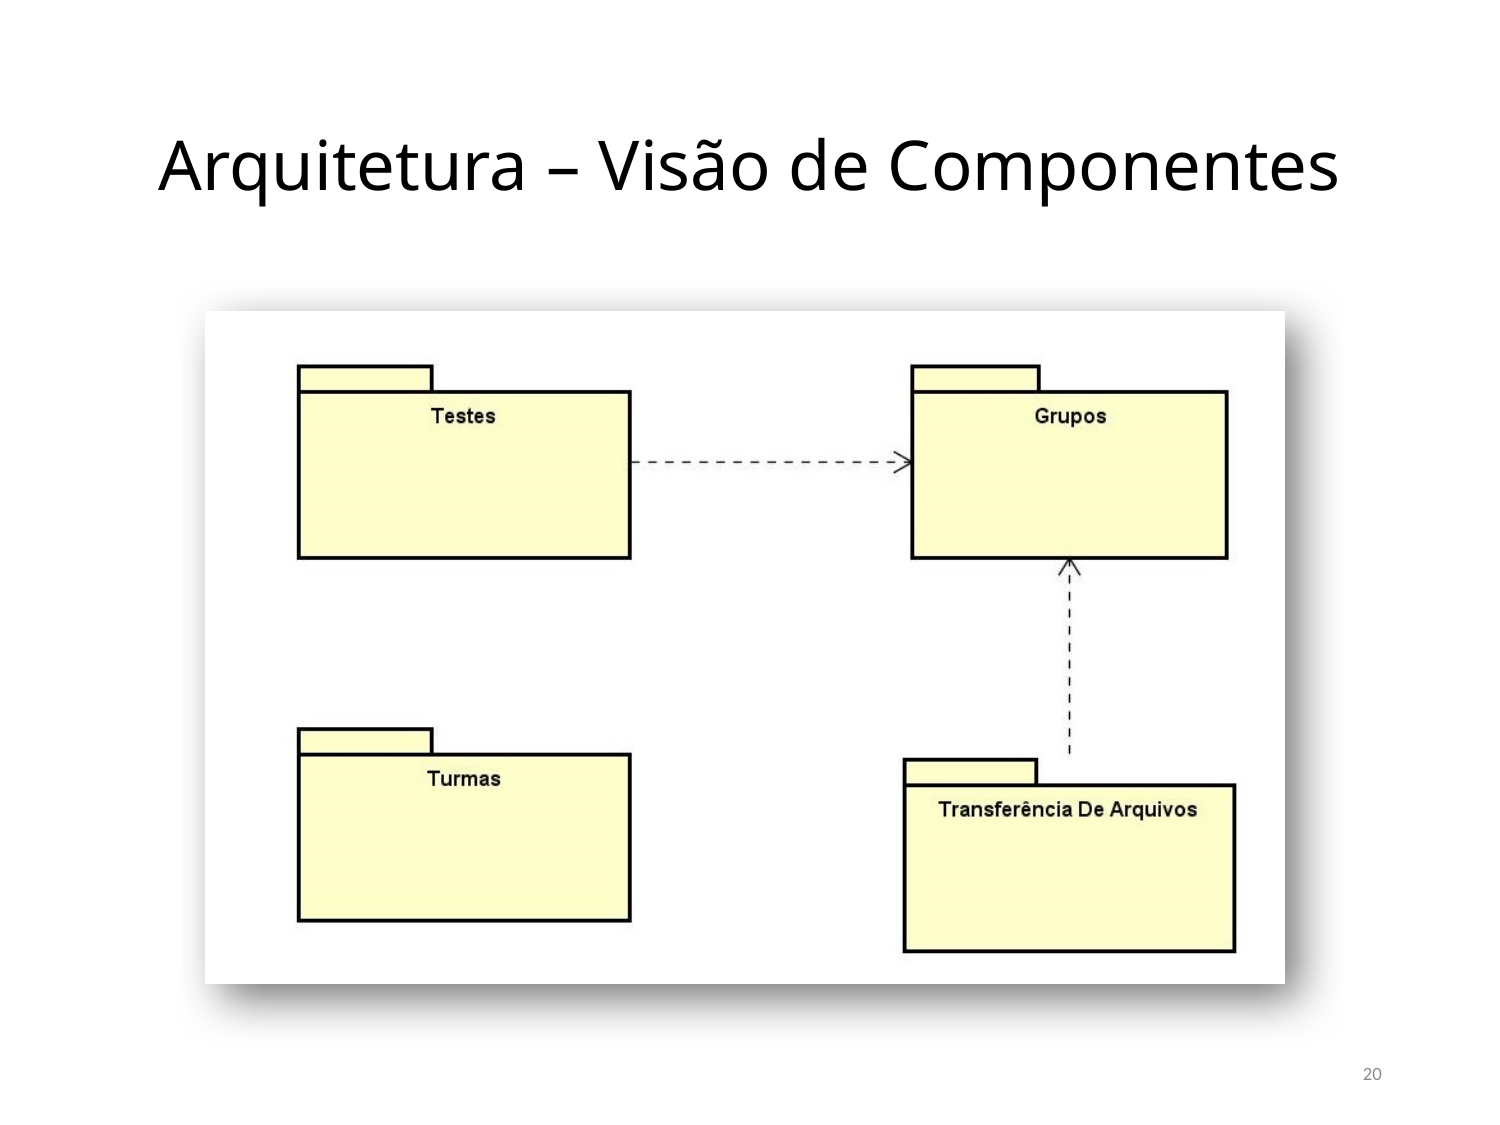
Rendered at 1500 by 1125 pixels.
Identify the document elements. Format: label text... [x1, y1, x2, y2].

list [205, 311, 1285, 984]
slide_number 20 [1059, 1042, 1397, 1103]
title Arquitetura – Visão de Componentes [103, 59, 1397, 278]
